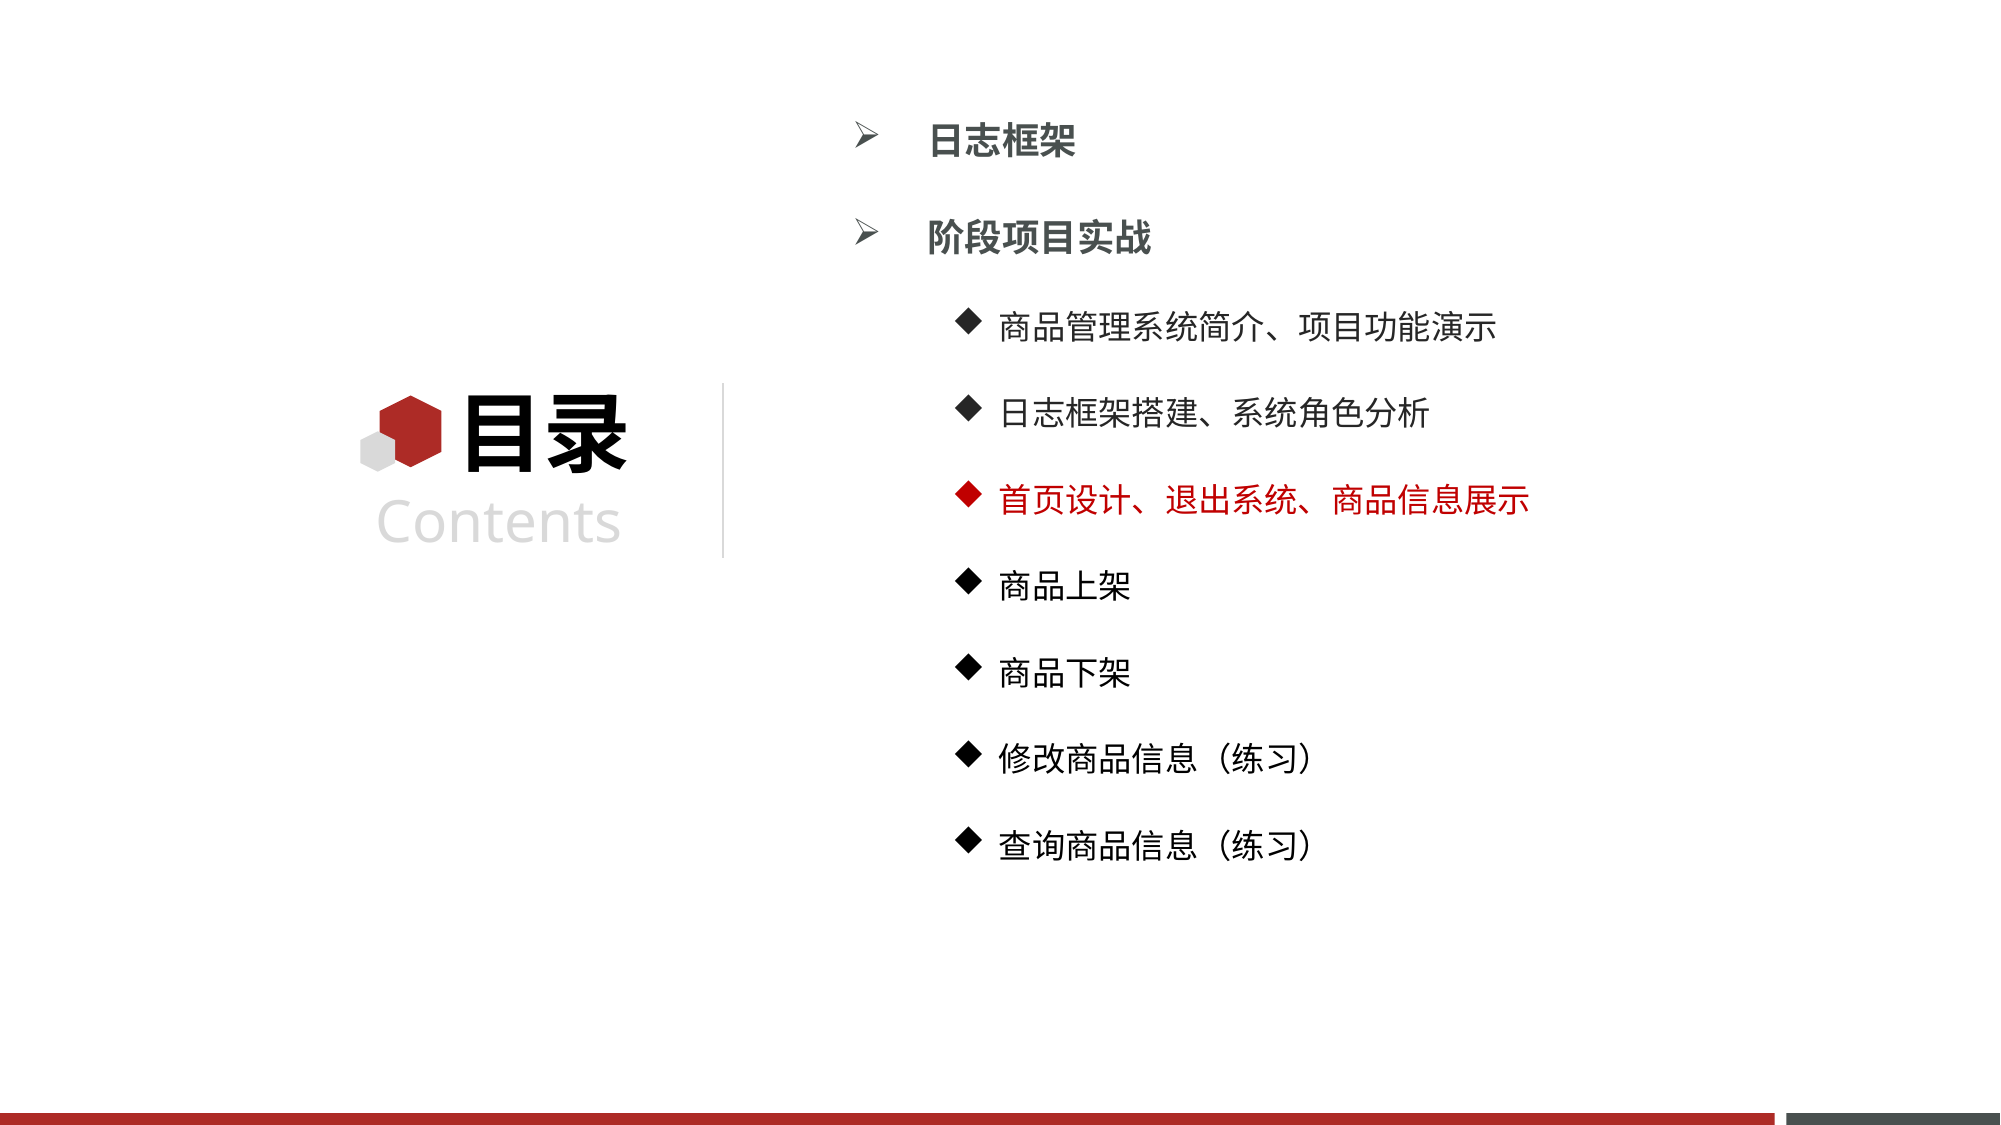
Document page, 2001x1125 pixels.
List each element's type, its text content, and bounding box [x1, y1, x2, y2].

list 日志框架 阶段项目实战 商品管理系统简介、项目功能演示 日志框架搭建、系统角色分析 首页设计、退出系统、商品信息展示 商品上架 商品下架 修改商品信息（练习） 查询商品信息（练习） [837, 317, 1818, 1016]
